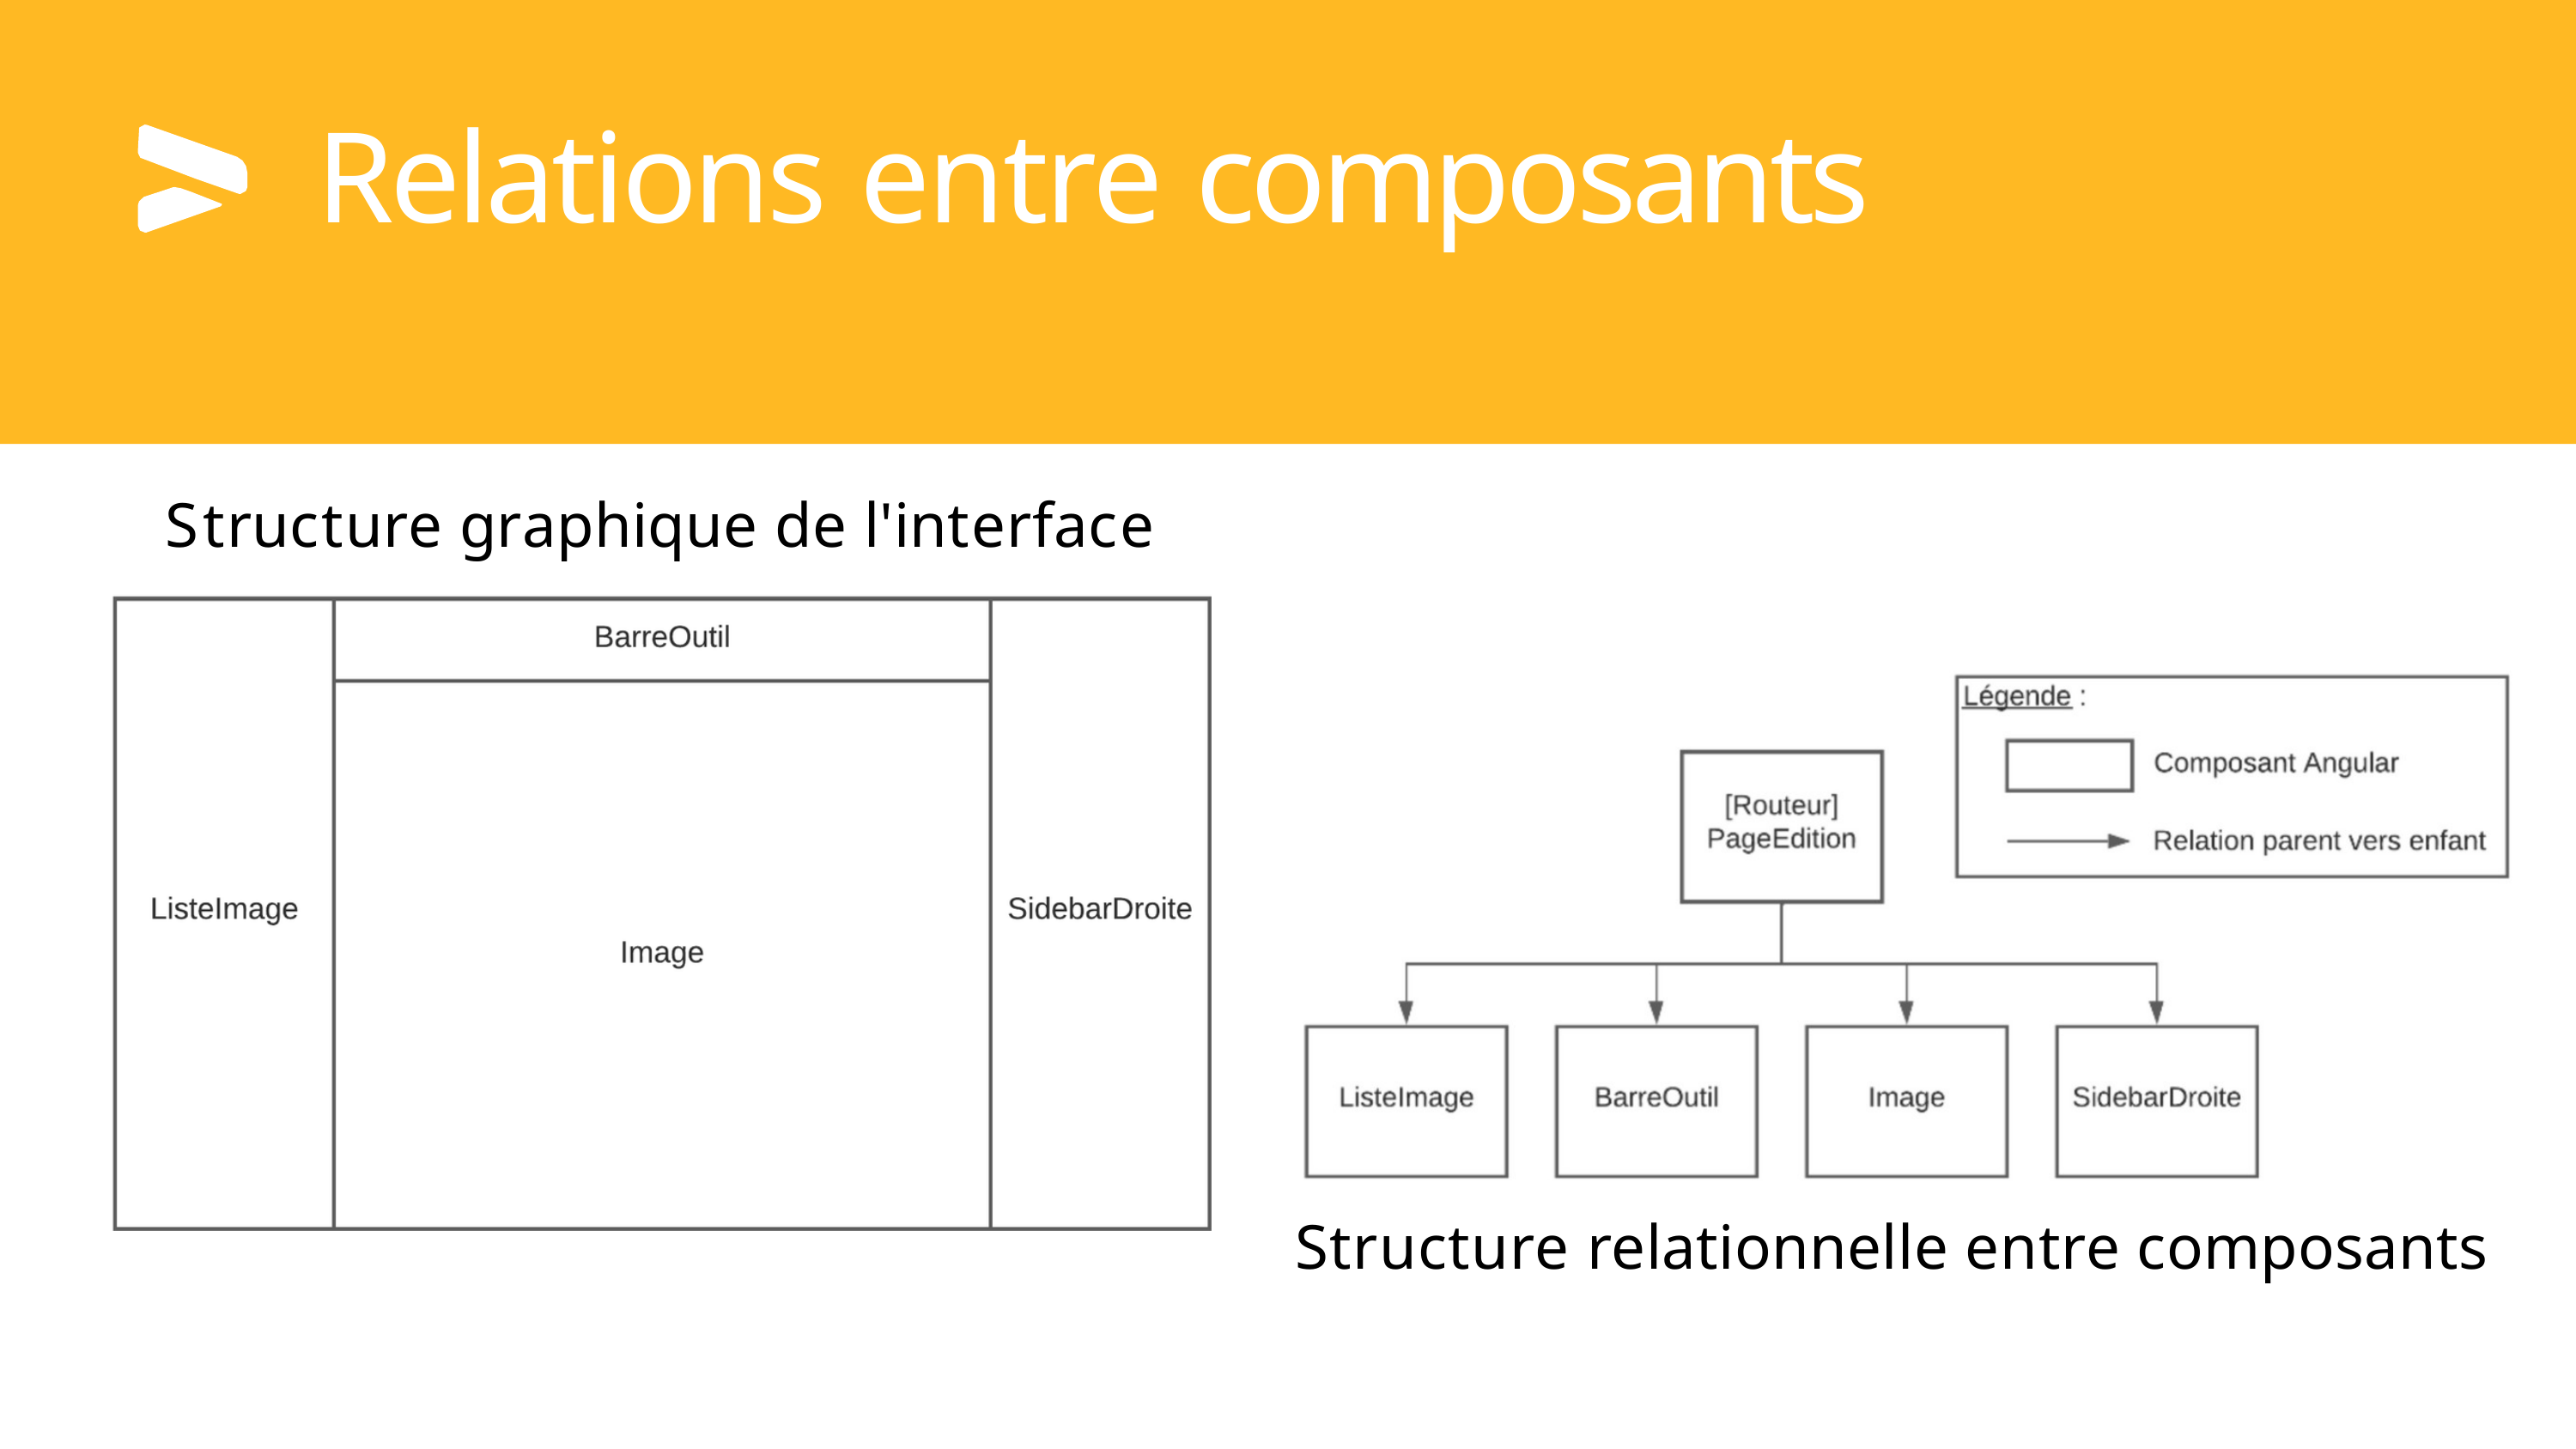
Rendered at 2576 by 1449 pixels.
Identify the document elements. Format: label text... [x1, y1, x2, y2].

text_box Structure graphique de l'interface [163, 484, 1162, 560]
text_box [0, 0, 2576, 445]
text_box Structure relationnelle entre composants [1293, 1206, 2513, 1282]
picture [1303, 670, 2513, 1181]
picture [111, 594, 1212, 1231]
